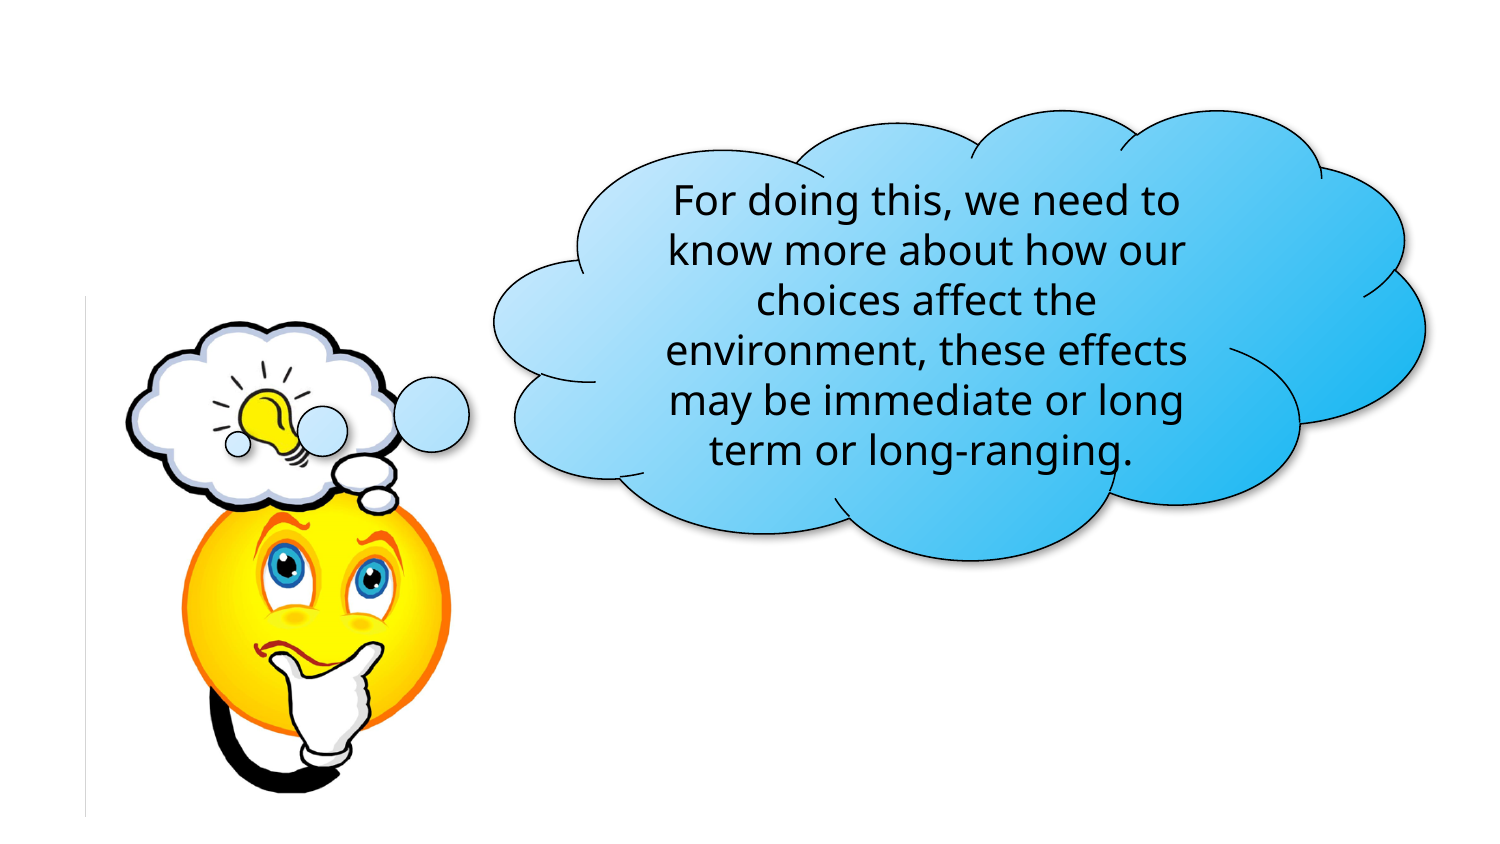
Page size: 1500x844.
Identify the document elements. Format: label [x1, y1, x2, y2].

text_box [85, 109, 1426, 818]
